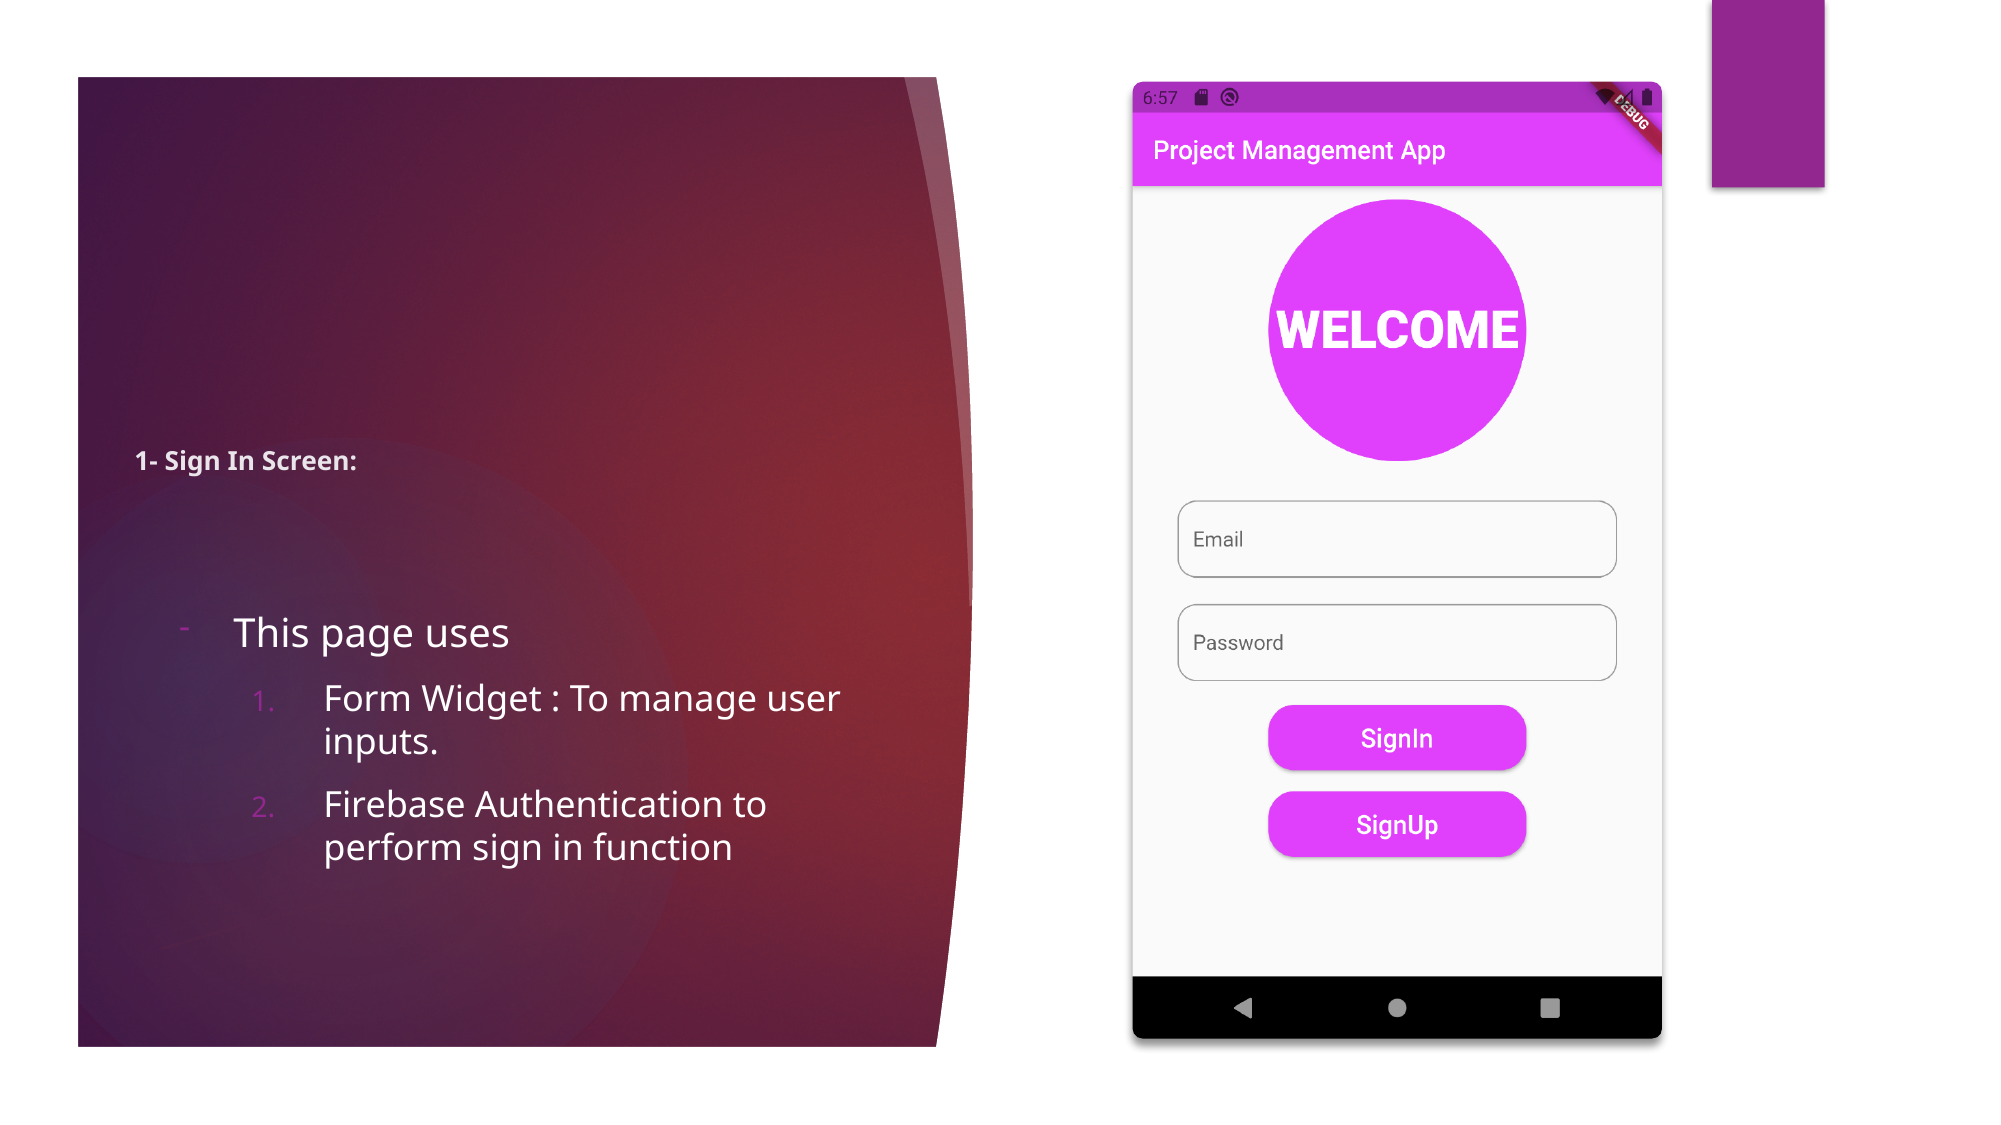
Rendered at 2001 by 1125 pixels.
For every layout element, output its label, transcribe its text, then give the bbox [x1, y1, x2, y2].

picture [1132, 81, 1663, 1039]
title 1- Sign In Screen: [119, 437, 754, 484]
list This page uses Form Widget : To manage user inputs. Firebase Authentication to perform sign in function [164, 600, 880, 930]
